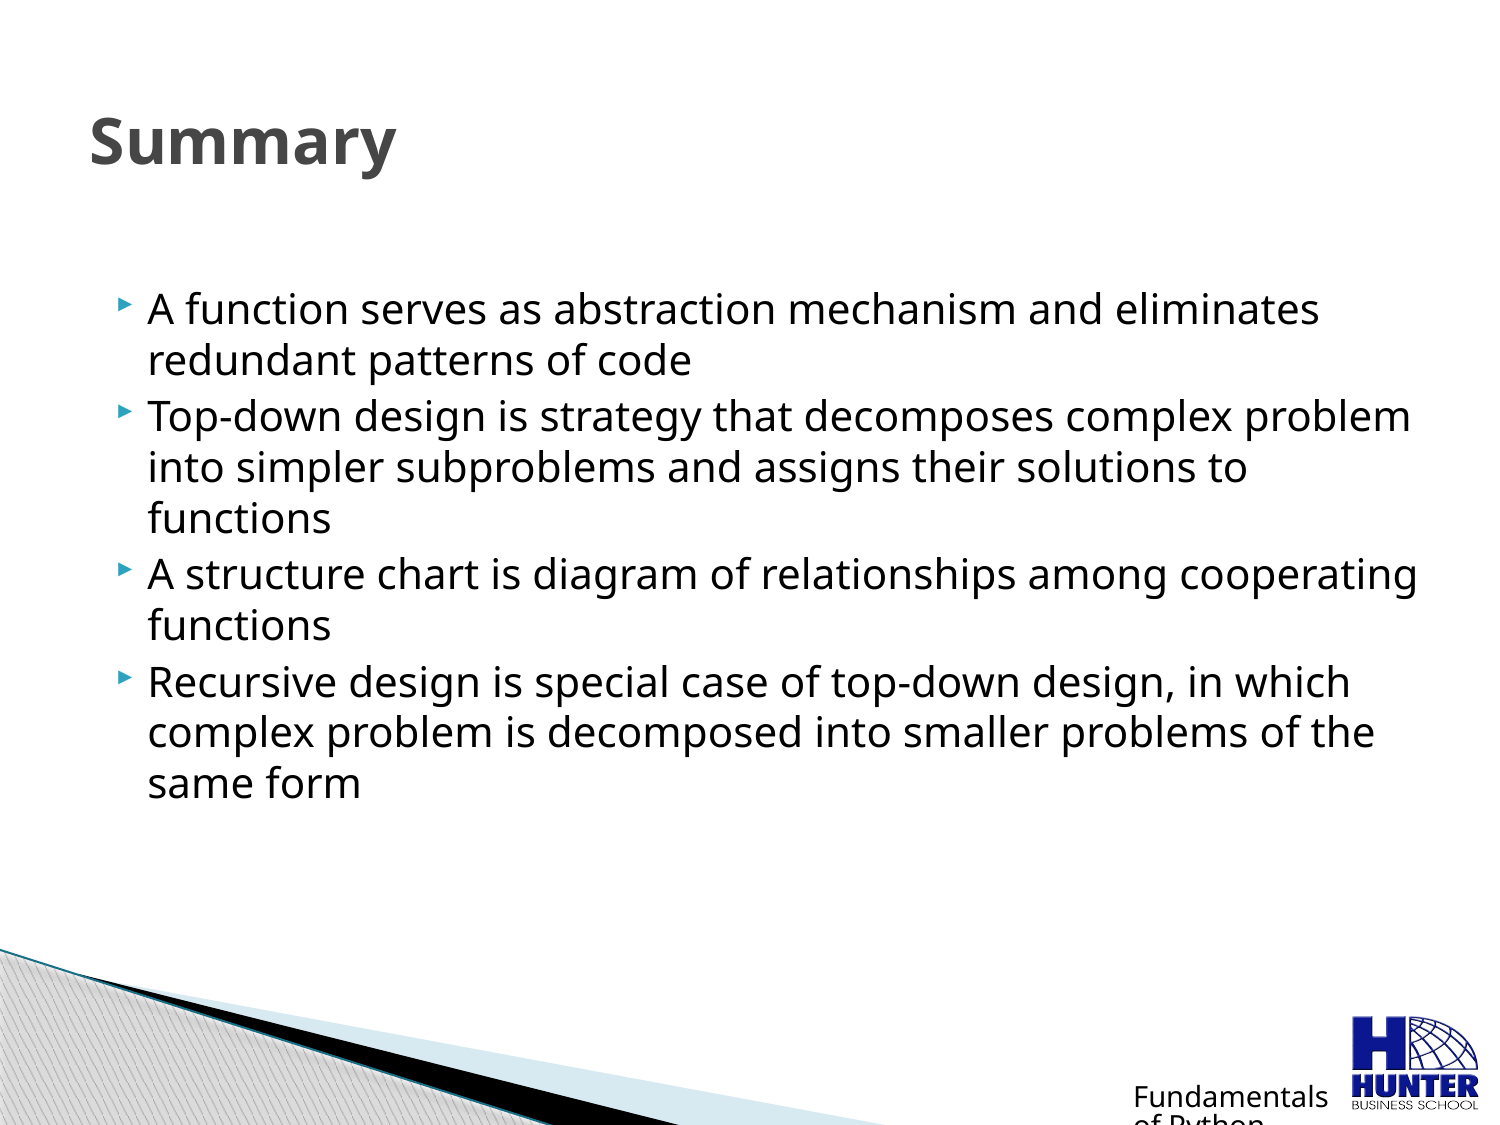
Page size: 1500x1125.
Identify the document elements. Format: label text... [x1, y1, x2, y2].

title Summary [75, 45, 1425, 233]
footer Fundamentals of Python [1118, 1065, 1352, 1125]
list A function serves as abstraction mechanism and eliminates redundant patterns of code Top-down design is strategy that decomposes complex problem into simpler subproblems and assigns their solutions to functions A structure chart is diagram of relationships among cooperating functions Recursive design is special case of top-down design, in which complex problem is decomposed into smaller problems of the same form [87, 275, 1438, 1025]
picture [1352, 1016, 1479, 1111]
